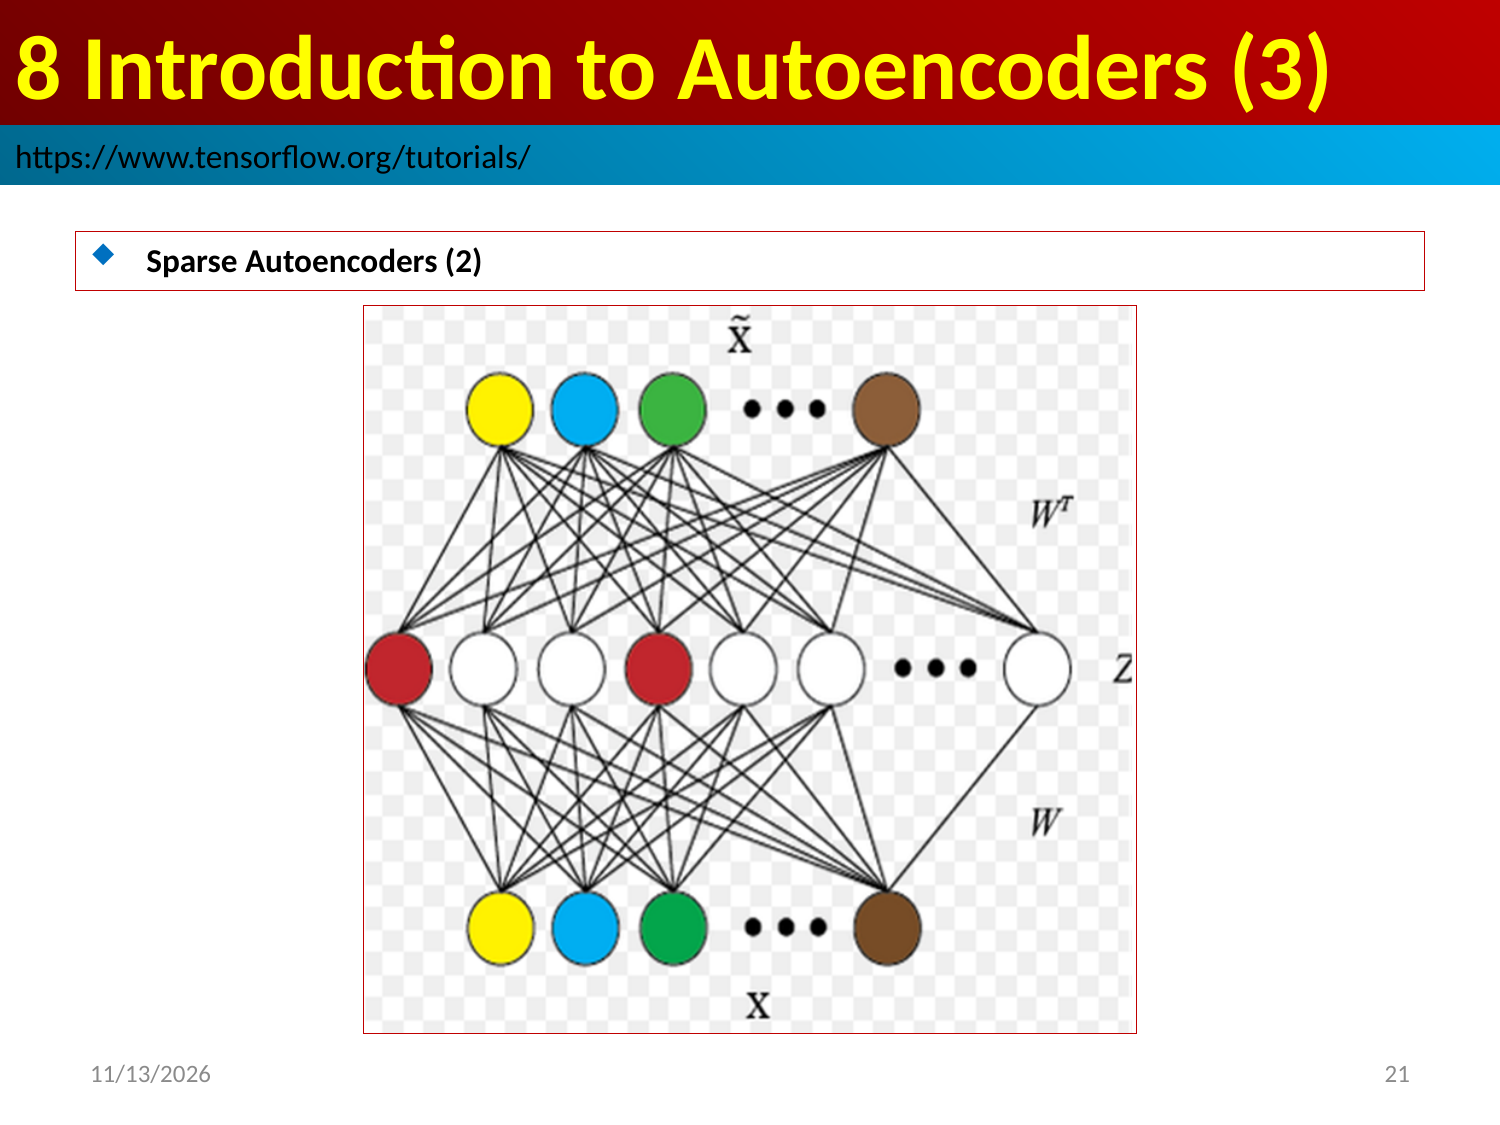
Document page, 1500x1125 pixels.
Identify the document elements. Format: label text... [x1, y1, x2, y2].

picture [363, 305, 1137, 1034]
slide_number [75, 1042, 425, 1103]
title 8 Introduction to Autoencoders (3) [0, 0, 1500, 125]
slide_number 21 [1074, 1042, 1425, 1103]
text_box https://www.tensorflow.org/tutorials/ [0, 125, 1500, 185]
subtitle Sparse Autoencoders (2) [75, 231, 1425, 291]
